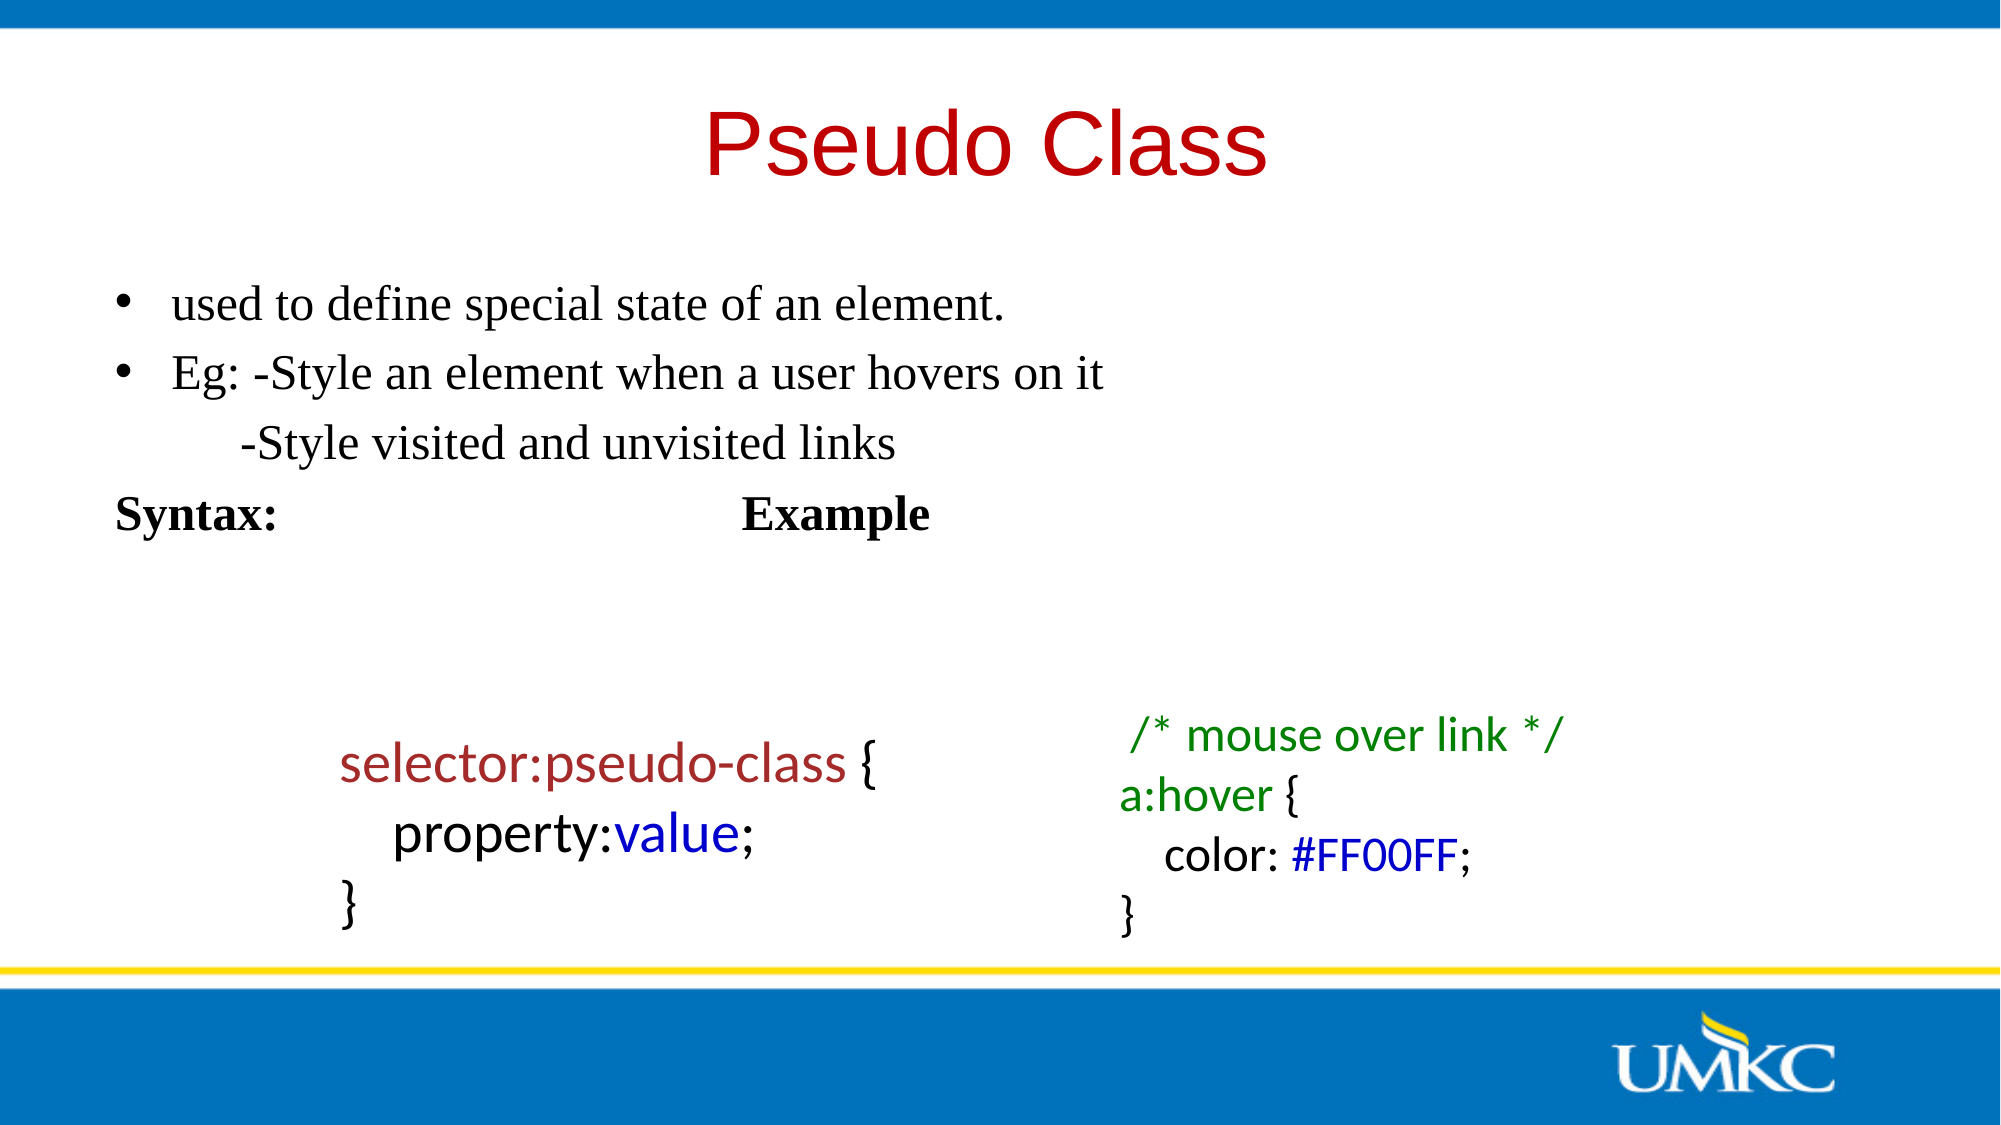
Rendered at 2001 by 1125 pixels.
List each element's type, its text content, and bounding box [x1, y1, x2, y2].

list used to define special state of an element. Eg: -Style an element when a user hovers on it -Style visited and unvisited links Syntax: Example [99, 262, 1900, 1005]
picture [0, 0, 2001, 1125]
title Pseudo Class [99, 45, 1900, 233]
text_box /* mouse over link */ a:hover { color: #FF00FF; } [1104, 693, 1727, 1009]
text_box selector:pseudo-class { property:value; } [324, 717, 916, 943]
